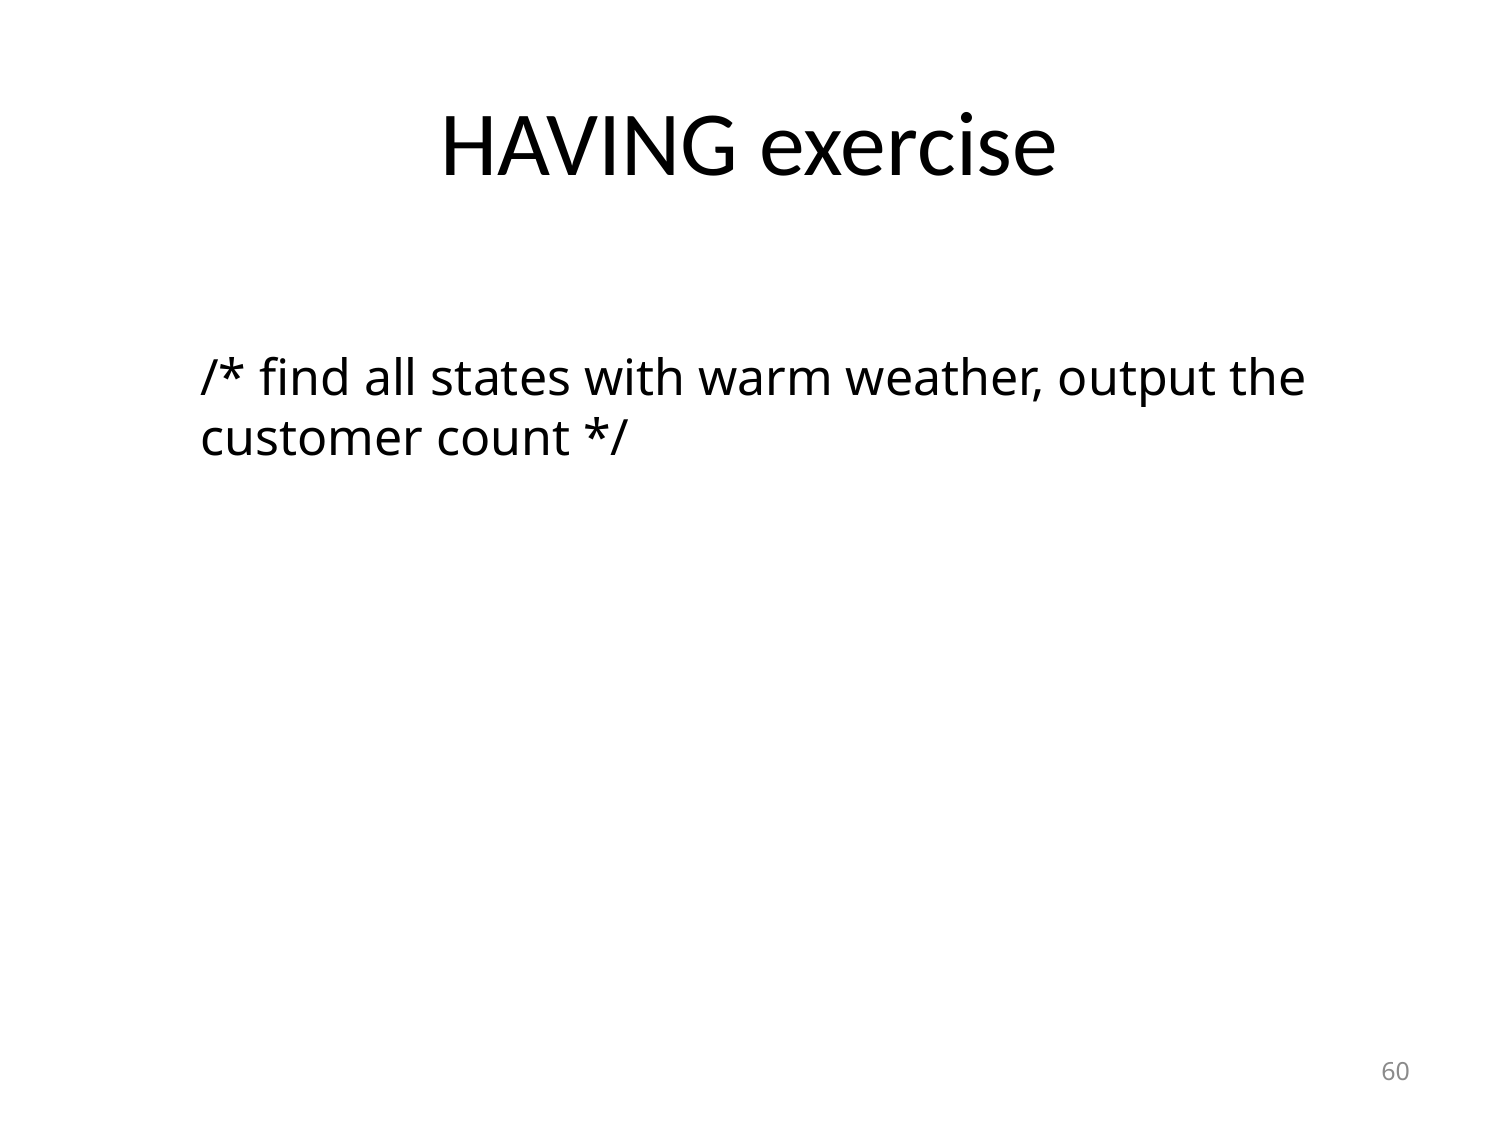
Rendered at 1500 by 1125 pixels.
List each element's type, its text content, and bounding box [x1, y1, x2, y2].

slide_number 60 [1074, 1042, 1425, 1103]
text_box /* find all states with warm weather, output the customer count */ [185, 337, 1408, 533]
title HAVING exercise [75, 45, 1425, 233]
